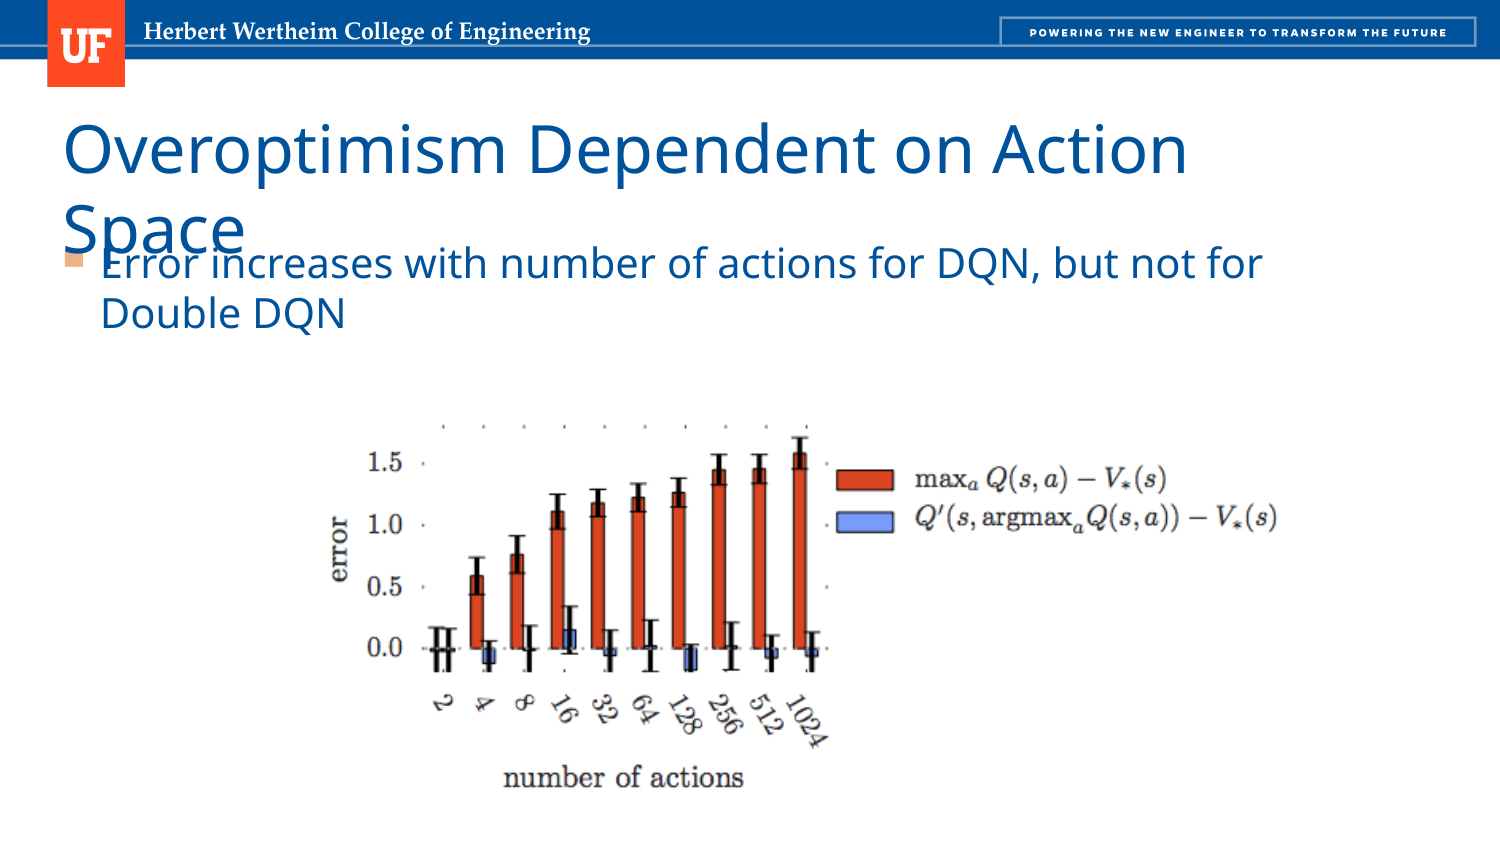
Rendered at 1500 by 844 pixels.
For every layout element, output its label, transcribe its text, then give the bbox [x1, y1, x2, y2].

title Overoptimism Dependent on Action Space [47, 99, 1358, 237]
picture [0, 0, 1500, 87]
picture [270, 366, 1288, 797]
list Error increases with number of actions for DQN, but not for Double DQN [47, 237, 1287, 740]
